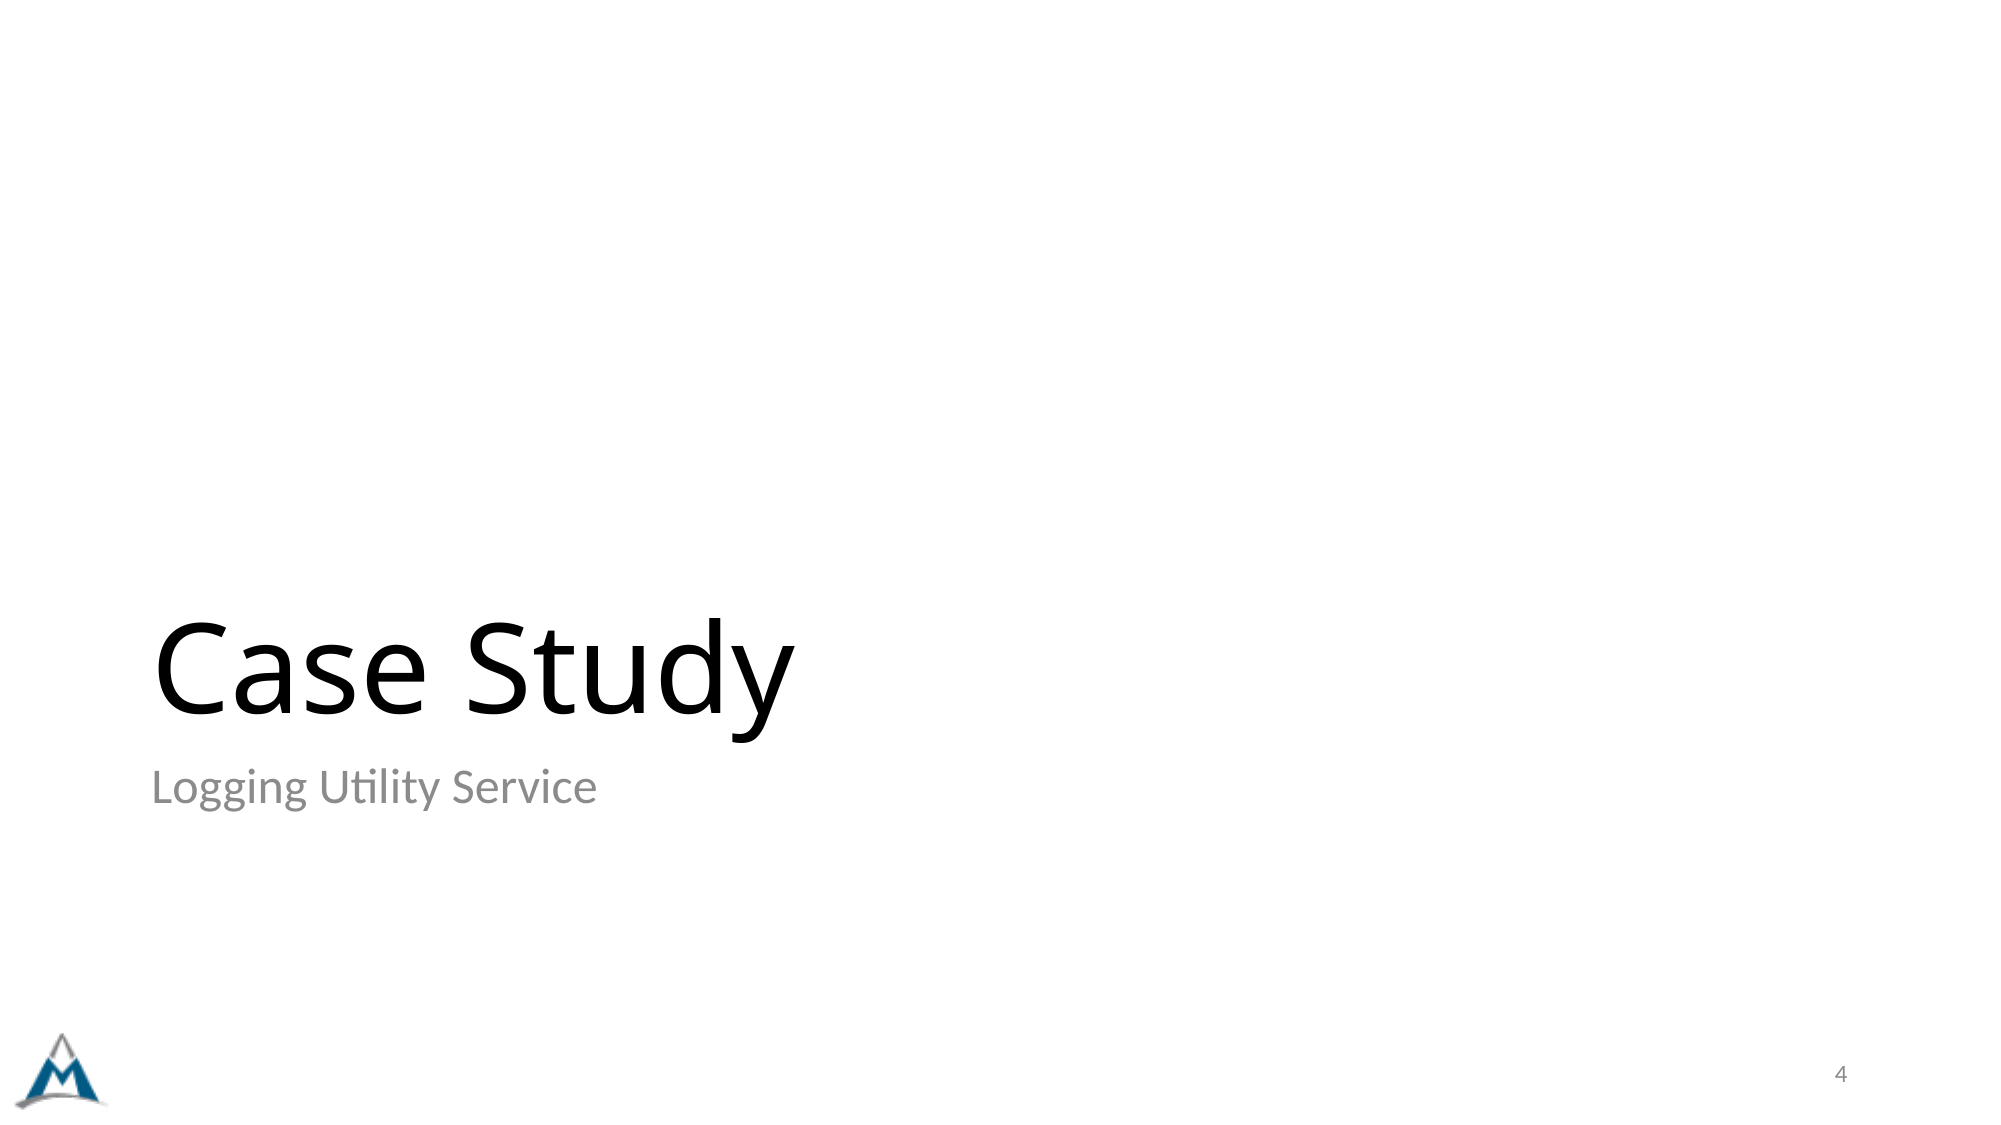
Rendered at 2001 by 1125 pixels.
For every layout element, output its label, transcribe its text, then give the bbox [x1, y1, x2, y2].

list Logging Utility Service [136, 752, 1862, 999]
picture [12, 1033, 112, 1112]
title Case Study [136, 280, 1862, 749]
slide_number 4 [1412, 1042, 1863, 1103]
